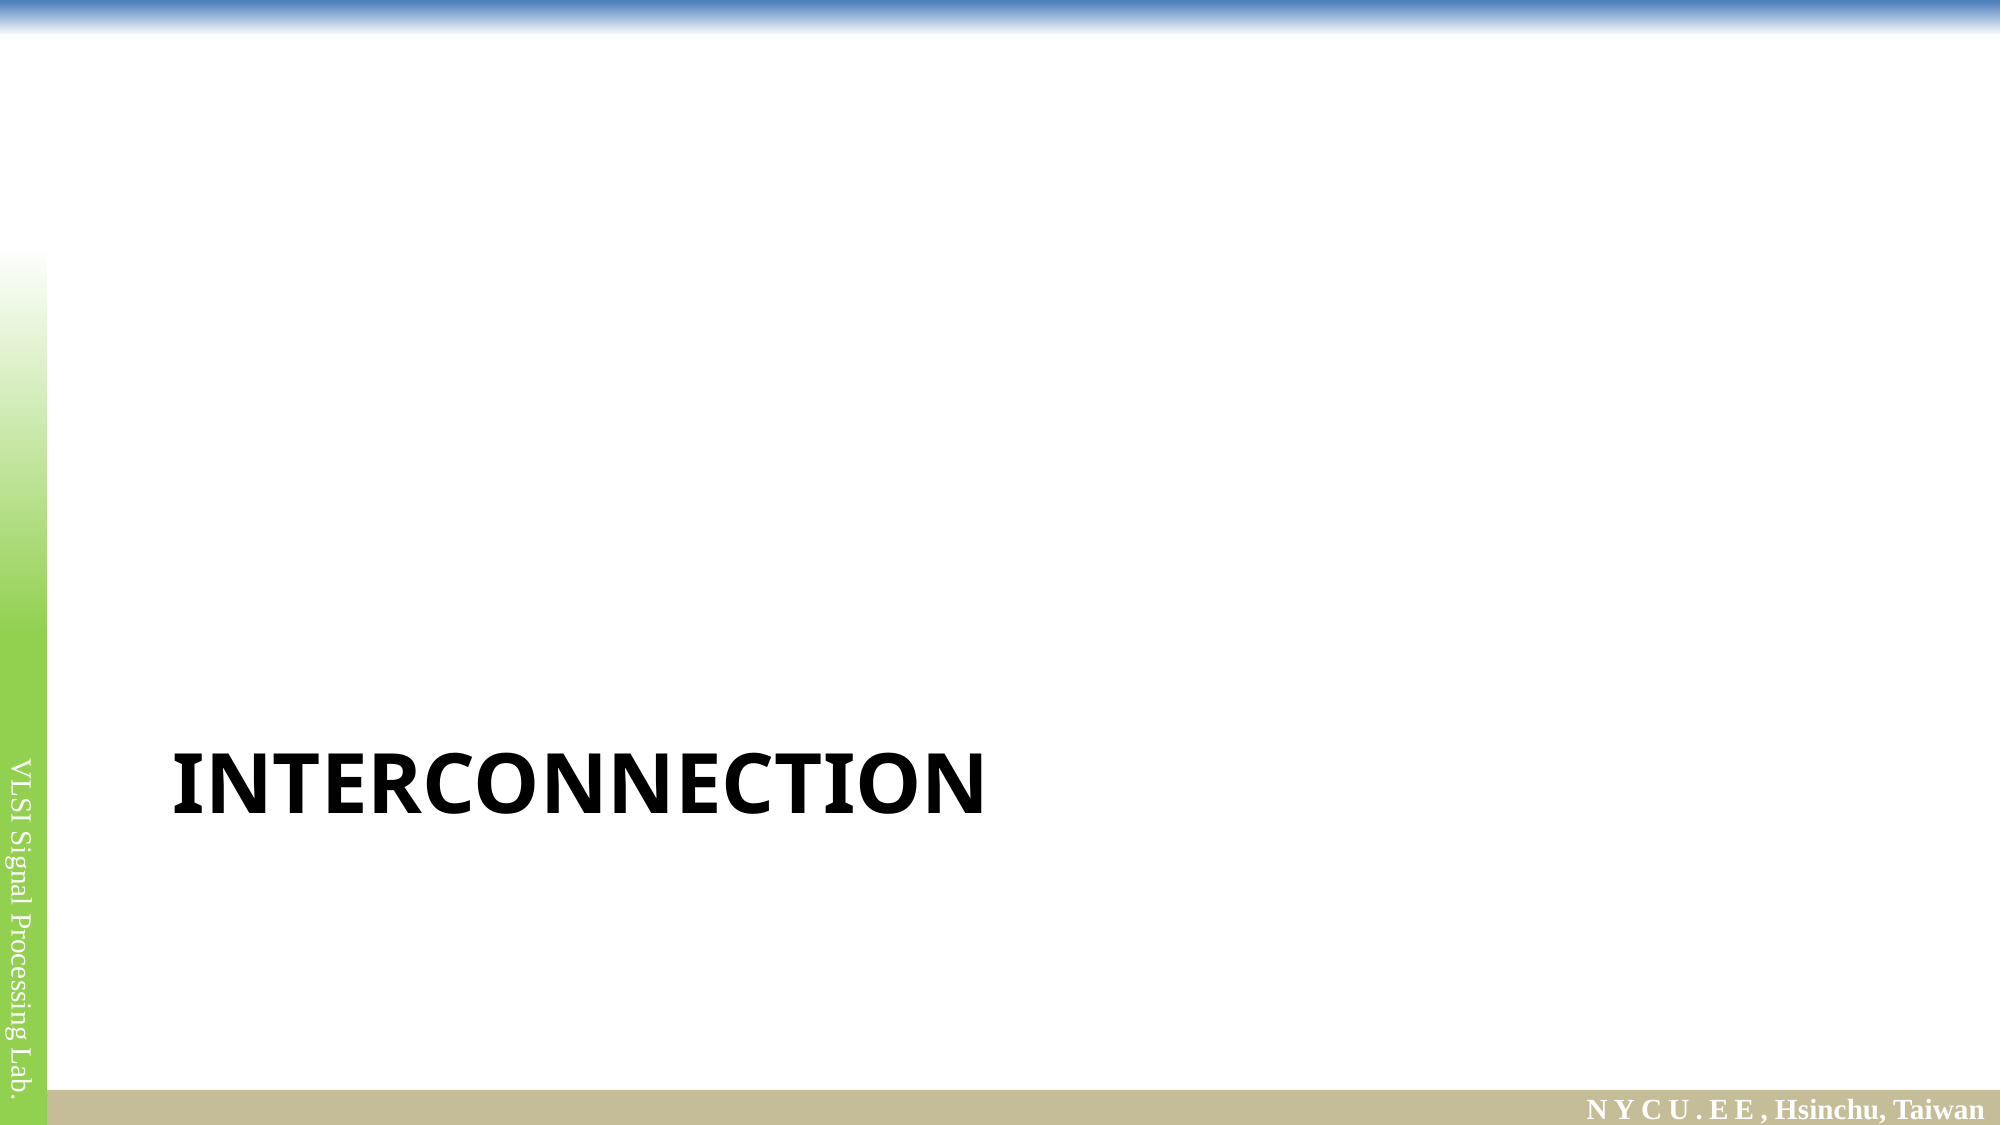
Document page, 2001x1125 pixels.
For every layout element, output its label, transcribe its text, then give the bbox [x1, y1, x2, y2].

title interconnection [157, 722, 1859, 947]
